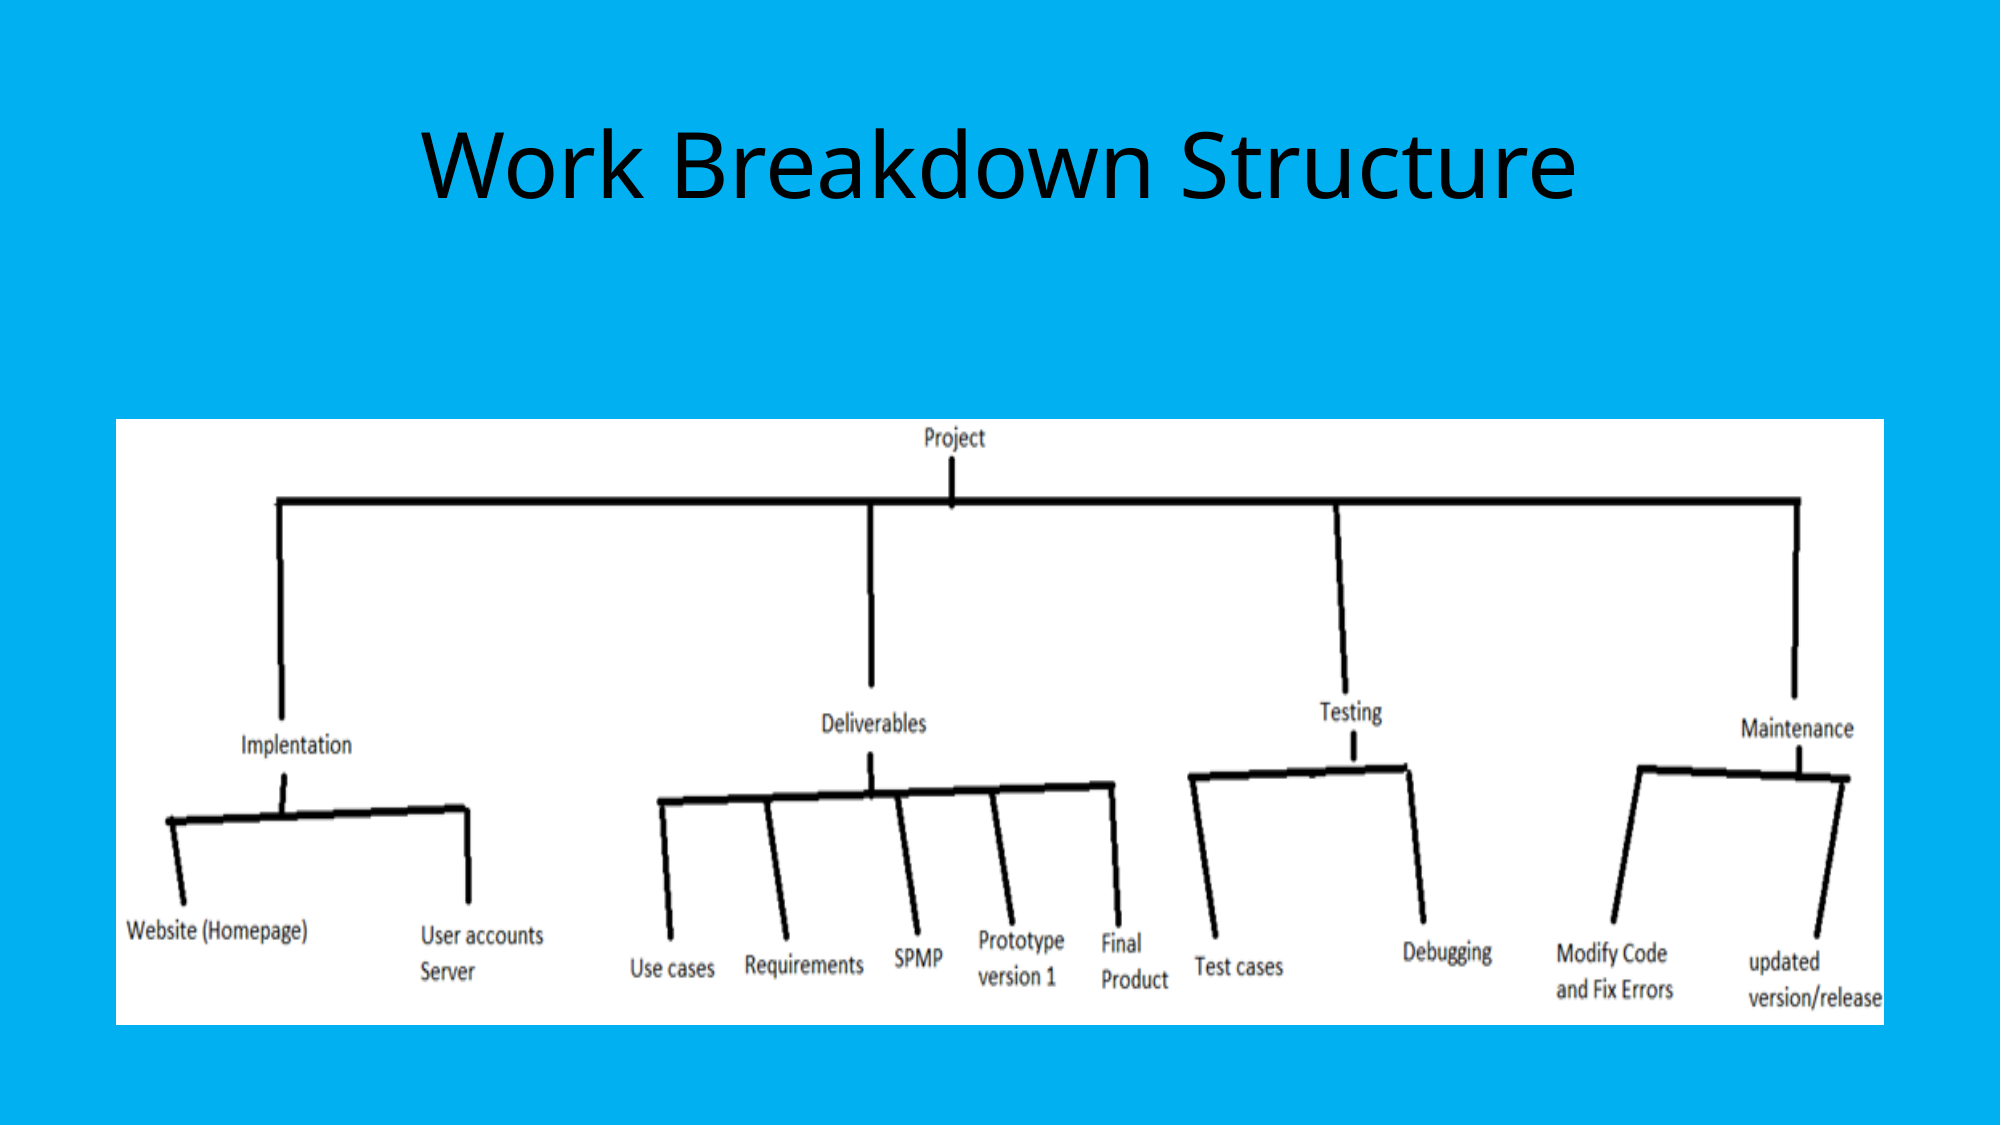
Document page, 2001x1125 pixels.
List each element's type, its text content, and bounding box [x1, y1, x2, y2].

picture [117, 420, 1883, 1024]
title Work Breakdown Structure [137, 59, 1863, 278]
